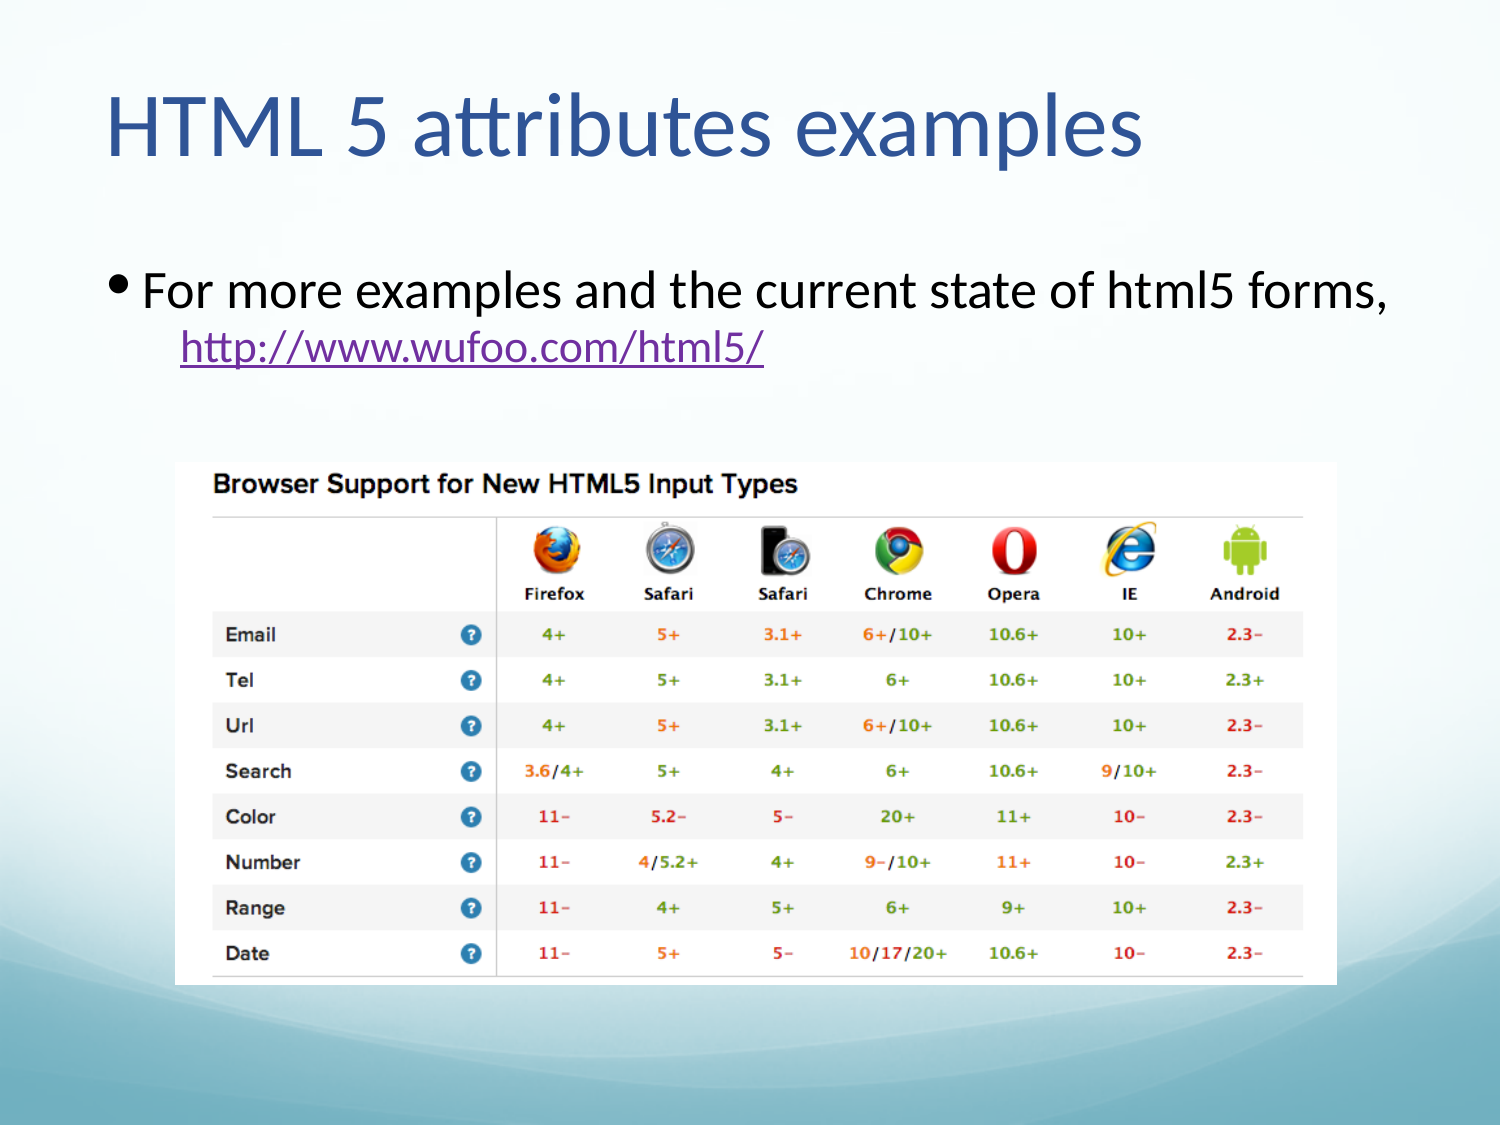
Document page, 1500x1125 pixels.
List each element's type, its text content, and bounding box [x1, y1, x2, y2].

title HTML 5 attributes examples [90, 17, 1410, 237]
picture [174, 461, 1337, 986]
list For more examples and the current state of html5 forms, http://www.wufoo.com/html5/ [90, 262, 1410, 975]
